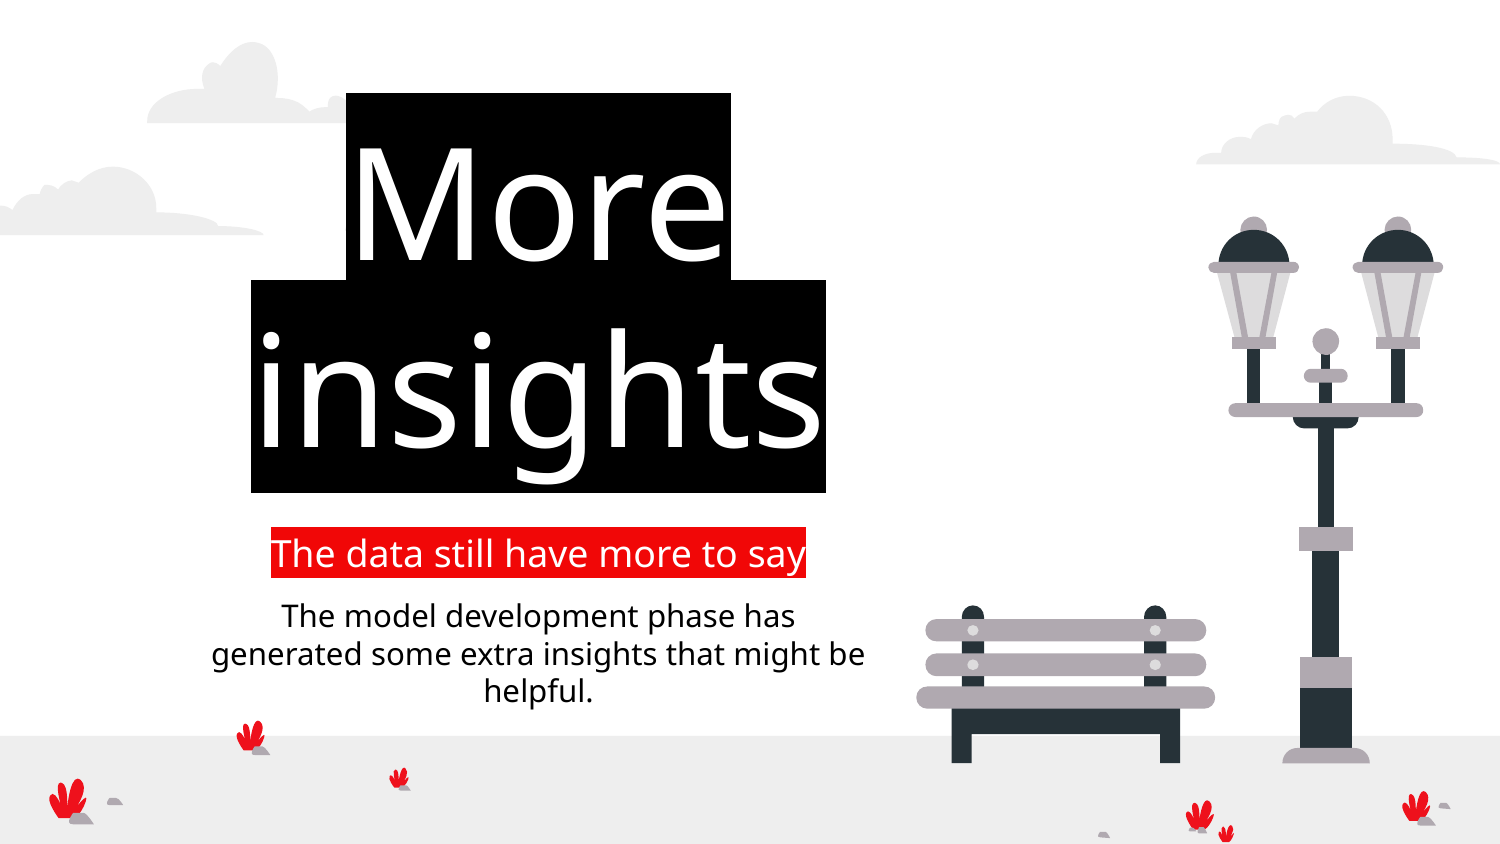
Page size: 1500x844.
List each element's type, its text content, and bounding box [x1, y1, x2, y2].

title The data still have more to say [230, 513, 847, 584]
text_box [916, 216, 1444, 764]
text_box More insights [141, 88, 936, 494]
subtitle The model development phase has generated some extra insights that might be helpful. [187, 584, 890, 721]
